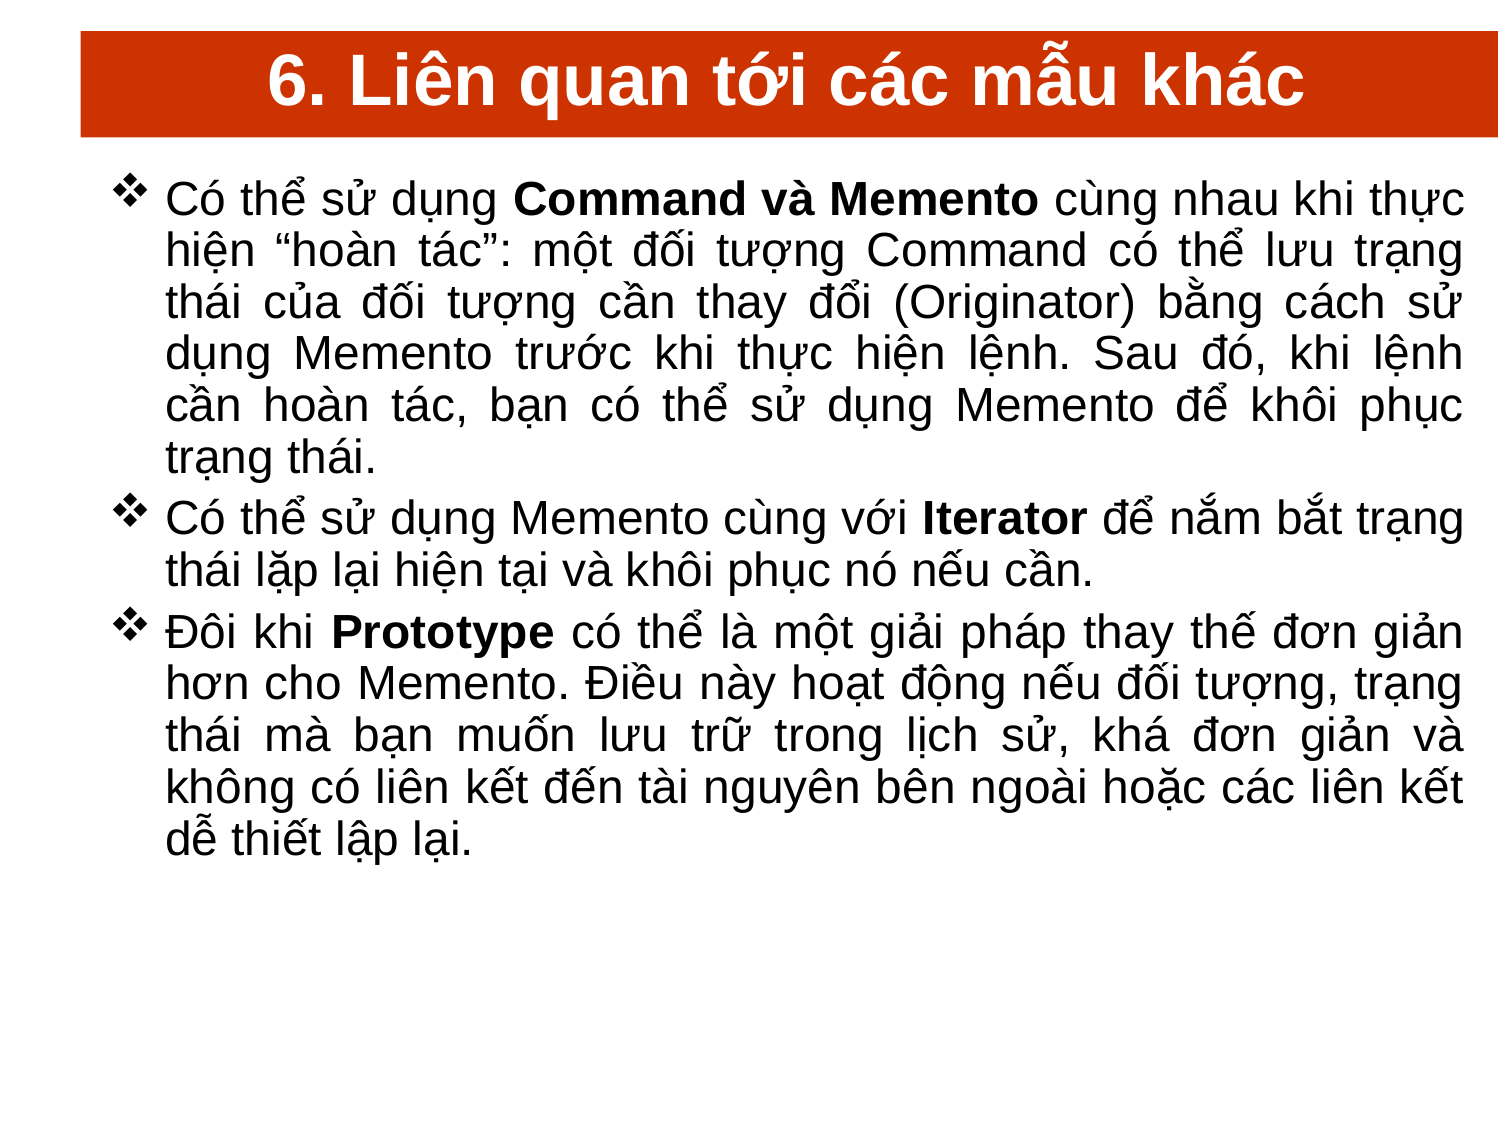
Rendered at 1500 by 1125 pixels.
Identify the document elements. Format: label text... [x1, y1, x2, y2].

text_box Có thể sử dụng Command và Memento cùng nhau khi thực hiện “hoàn tác”: một đối tượng Command có thể lưu trạng thái của đối tượng cần thay đổi (Originator) bằng cách sử dụng Memento trước khi thực hiện lệnh. Sau đó, khi lệnh cần hoàn tác, bạn có thể sử dụng Memento để khôi phục trạng thái. Có thể sử dụng Memento cùng với Iterator để nắm bắt trạng thái lặp lại hiện tại và khôi phục nó nếu cần. Đôi khi Prototype có thể là một giải pháp thay thế đơn giản hơn cho Memento. Điều này hoạt động nếu đối tượng, trạng thái mà bạn muốn lưu trữ trong lịch sử, khá đơn giản và không có liên kết đến tài nguyên bên ngoài hoặc các liên kết dễ thiết lập lại. [93, 166, 1482, 1073]
title 6. Liên quan tới các mẫu khác [75, 24, 1500, 138]
